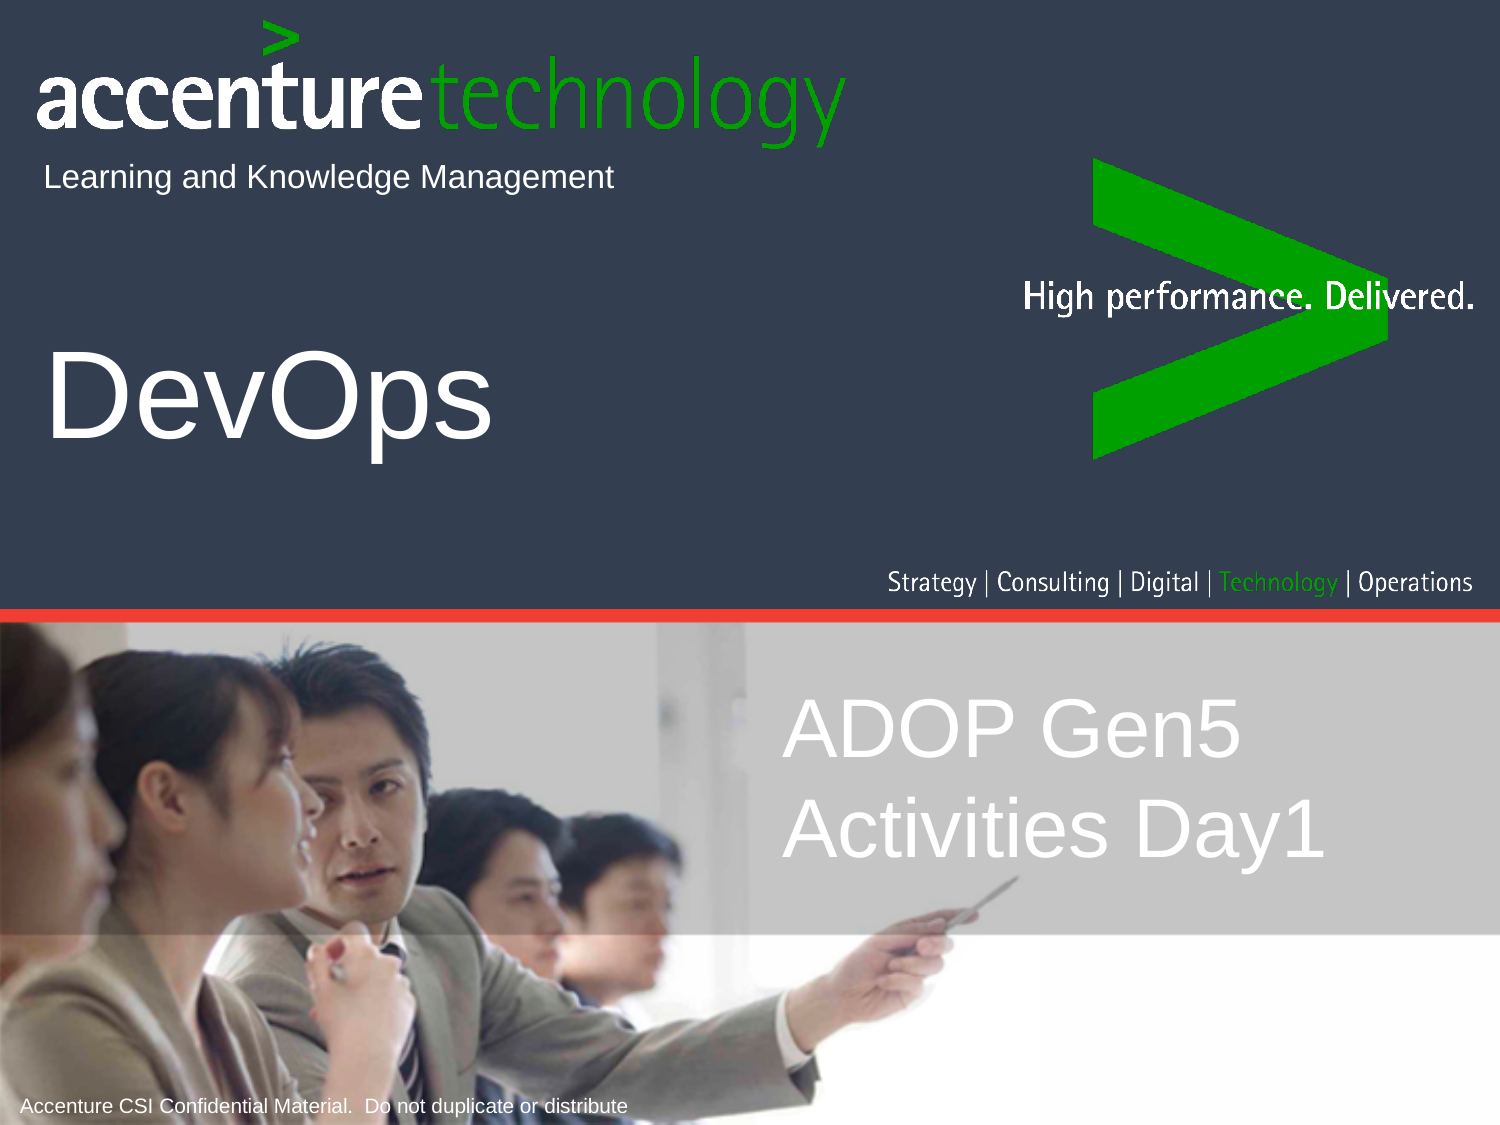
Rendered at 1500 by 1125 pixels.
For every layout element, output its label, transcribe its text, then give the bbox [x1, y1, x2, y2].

picture [37, 19, 846, 149]
picture [888, 569, 1473, 598]
picture [1025, 157, 1473, 460]
text_box DevOps [29, 305, 794, 471]
picture [0, 609, 1500, 1125]
text_box ADOP Gen5 Activities Day1 [767, 735, 1466, 813]
